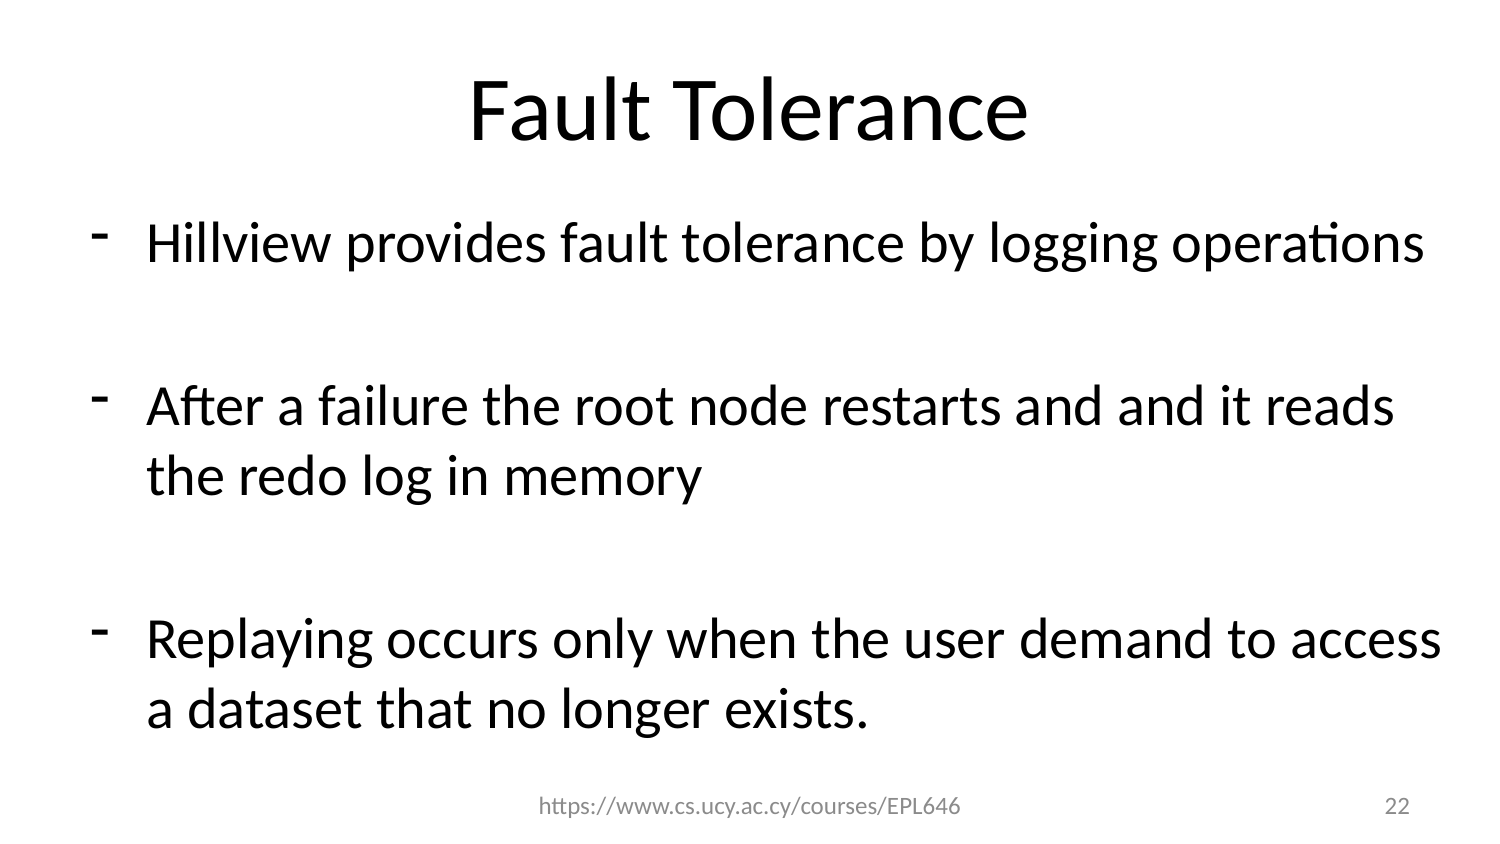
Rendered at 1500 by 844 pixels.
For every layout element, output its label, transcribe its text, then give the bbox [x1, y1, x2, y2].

title Fault Tolerance [75, 33, 1425, 175]
list Hillview provides fault tolerance by logging operations After a failure the root node restarts and and it reads the redo log in memory Replaying occurs only when the user demand to access a dataset that no longer exists. [75, 196, 1459, 754]
footer https://www.cs.ucy.ac.cy/courses/EPL646 [512, 782, 988, 827]
slide_number 22 [1074, 782, 1425, 827]
